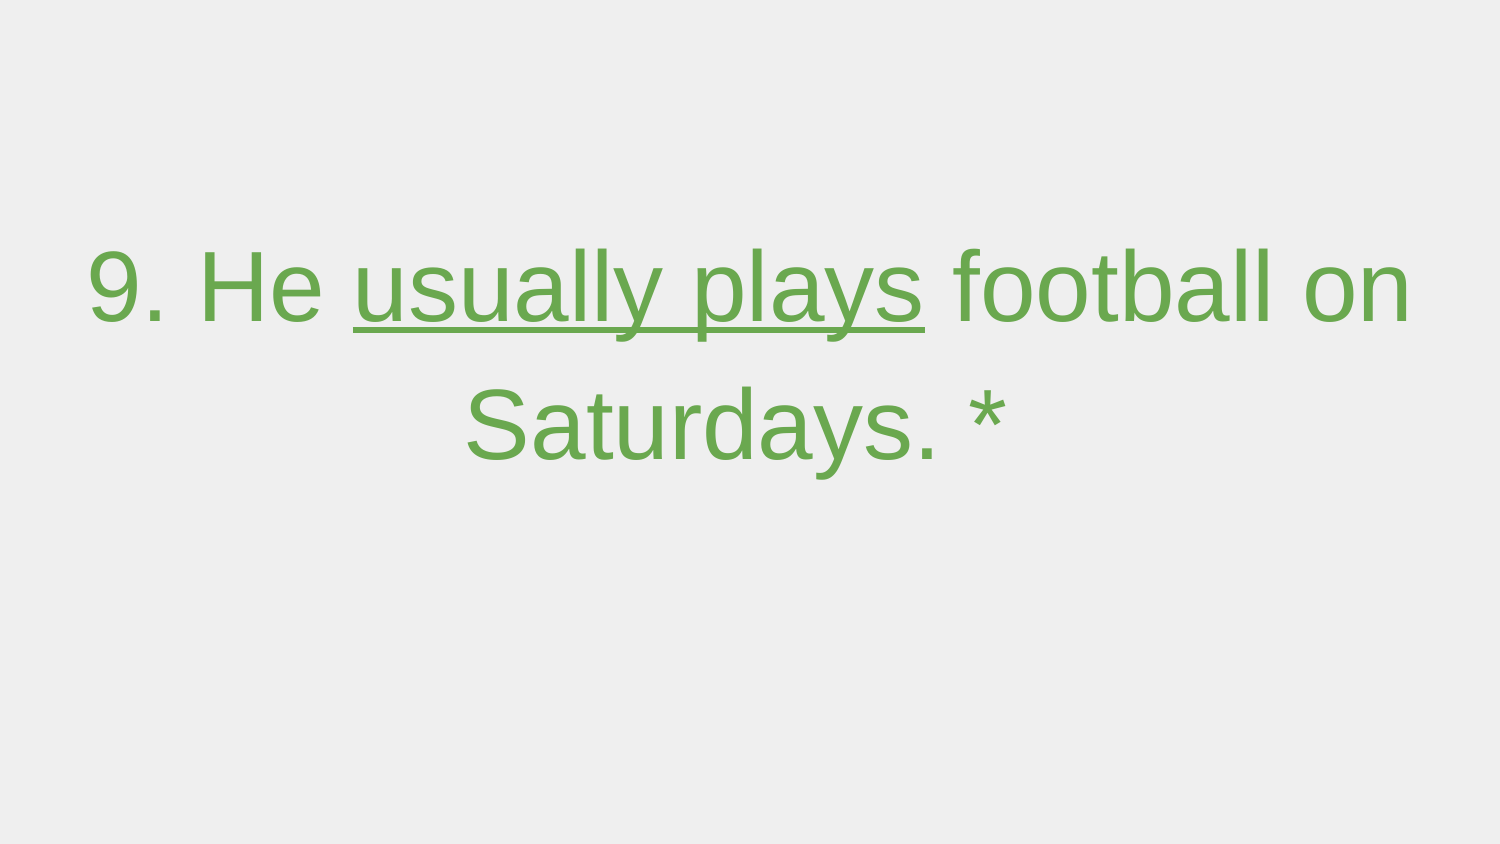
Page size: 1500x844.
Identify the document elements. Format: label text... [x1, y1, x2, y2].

list 9. He usually plays football on Saturdays. * [51, 189, 1449, 750]
